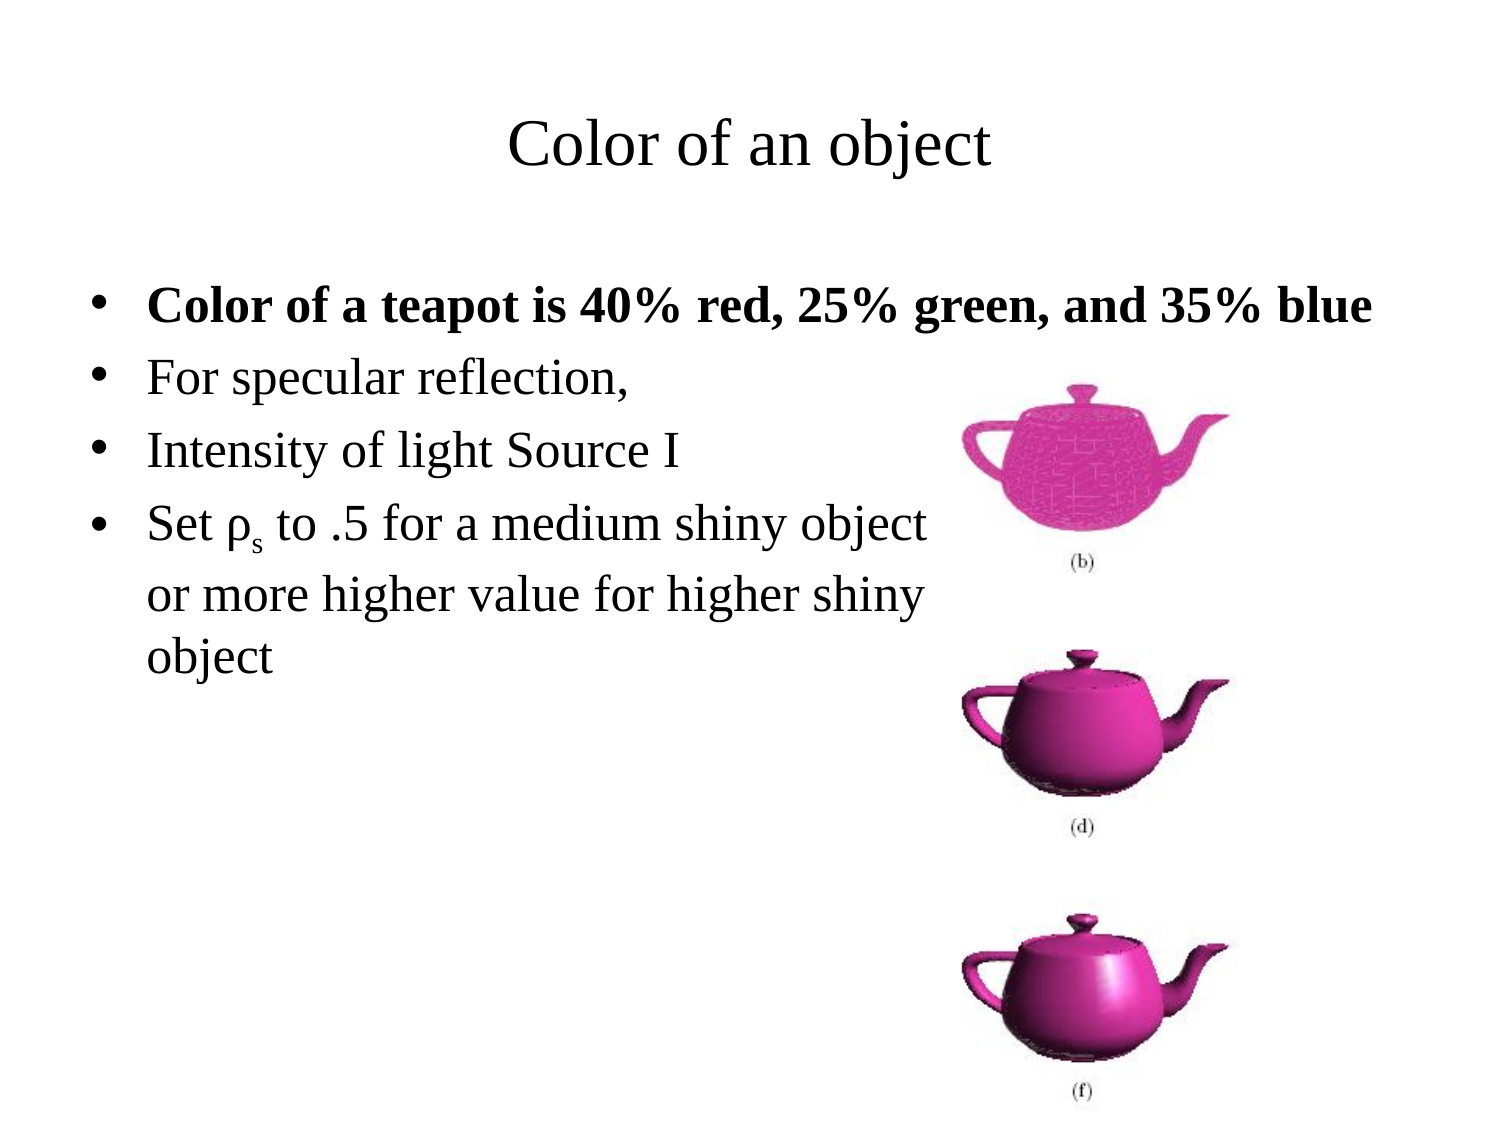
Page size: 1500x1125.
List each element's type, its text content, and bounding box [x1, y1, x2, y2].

list Color of a teapot is 40% red, 25% green, and 35% blue For specular reflection, Intensity of light Source I Set ρs to .5 for a medium shiny object or more higher value for higher shiny object [75, 262, 1425, 1005]
picture [937, 374, 1240, 863]
title Color of an object [75, 45, 1425, 233]
picture [937, 874, 1240, 1125]
